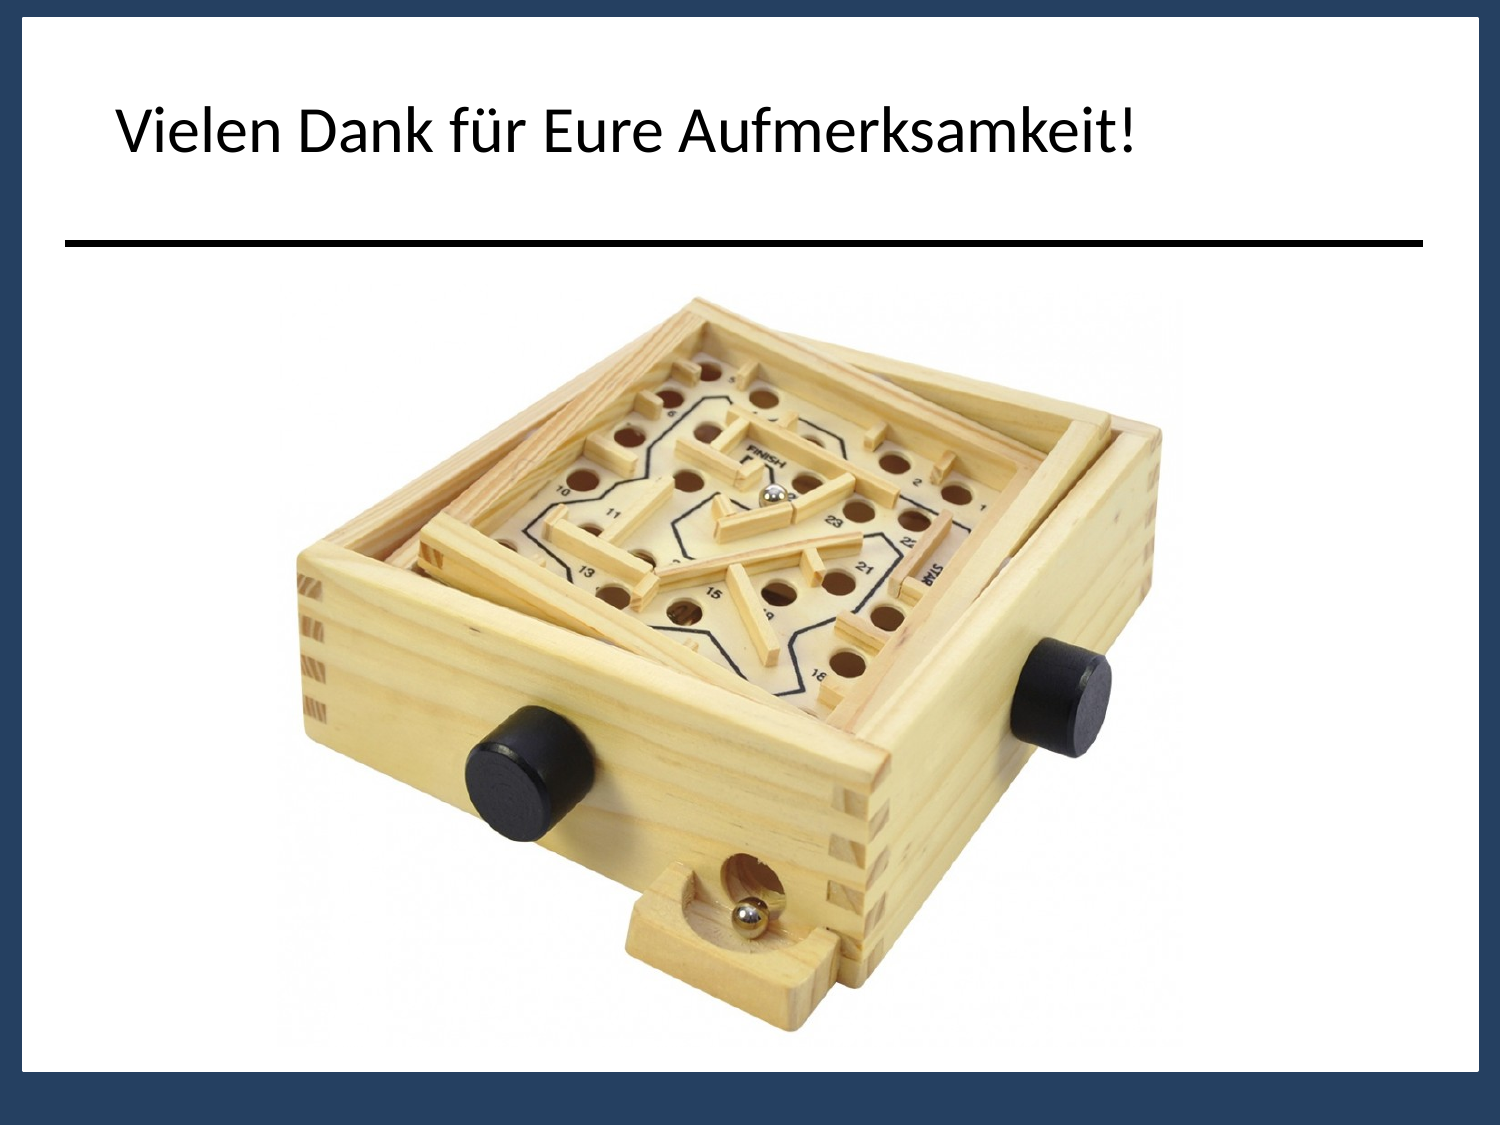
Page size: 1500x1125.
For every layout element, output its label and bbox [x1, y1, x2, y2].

picture [277, 284, 1183, 1047]
